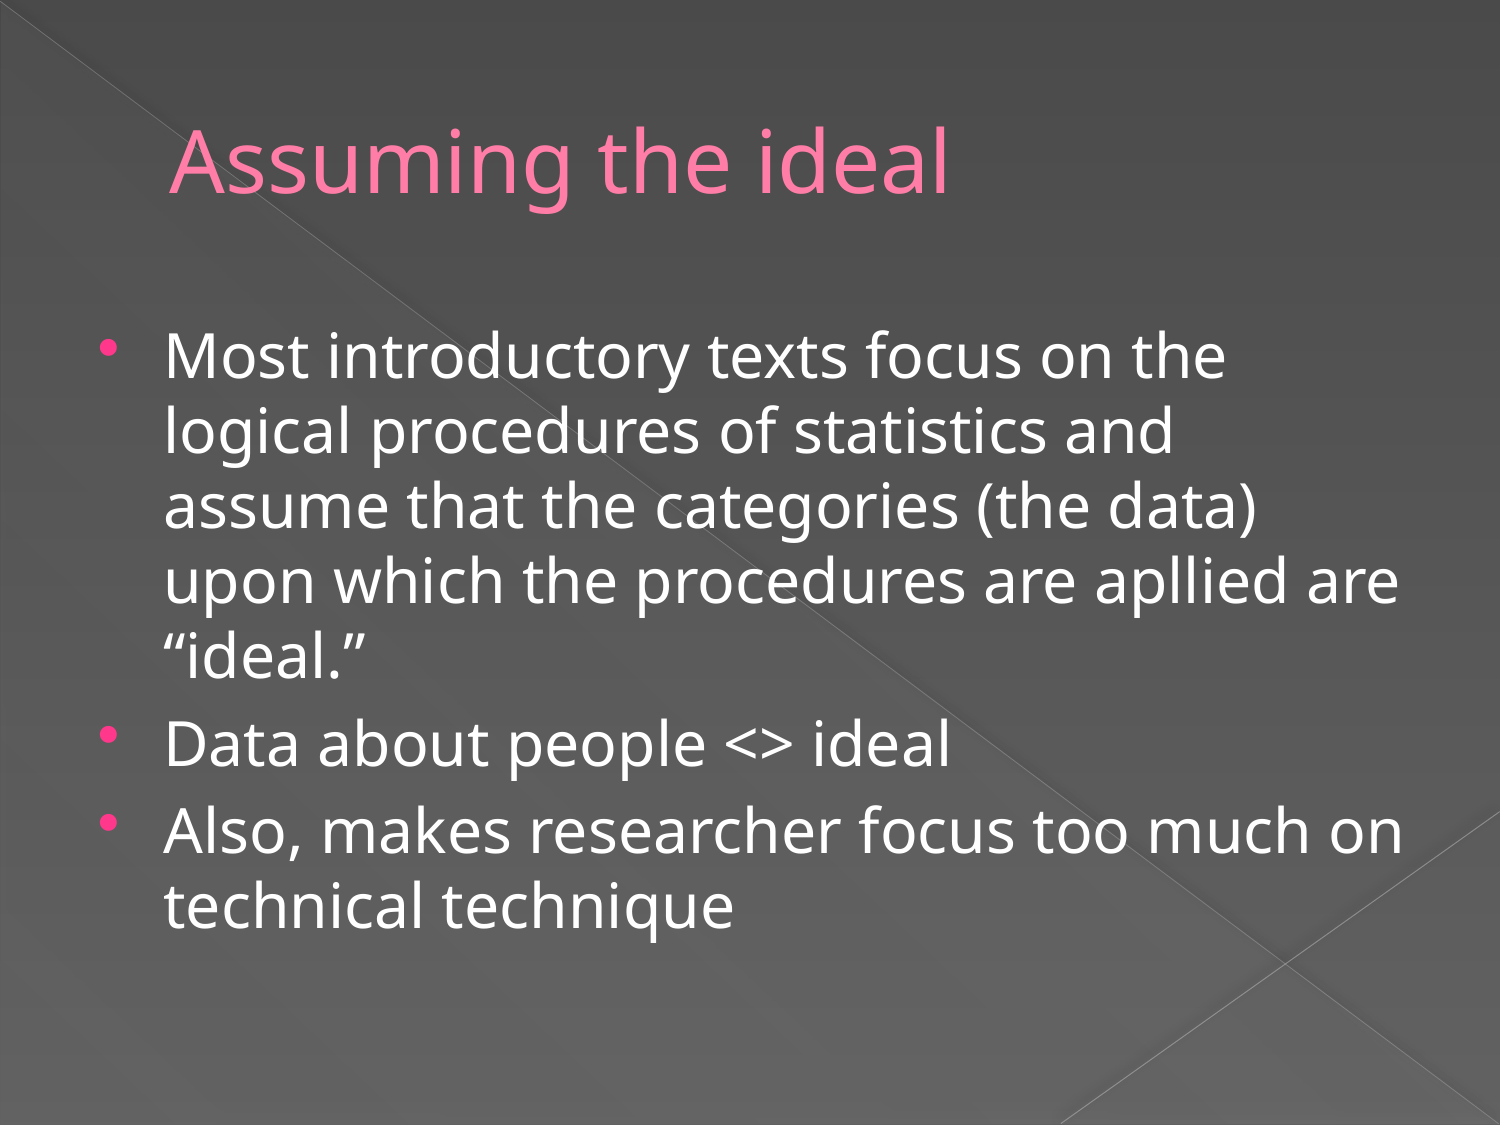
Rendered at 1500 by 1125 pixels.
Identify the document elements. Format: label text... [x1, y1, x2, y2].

list Most introductory texts focus on the logical procedures of statistics and assume that the categories (the data) upon which the procedures are apllied are “ideal.” Data about people <> ideal Also, makes researcher focus too much on technical technique [75, 308, 1425, 1059]
title Assuming the ideal [75, 43, 1425, 274]
